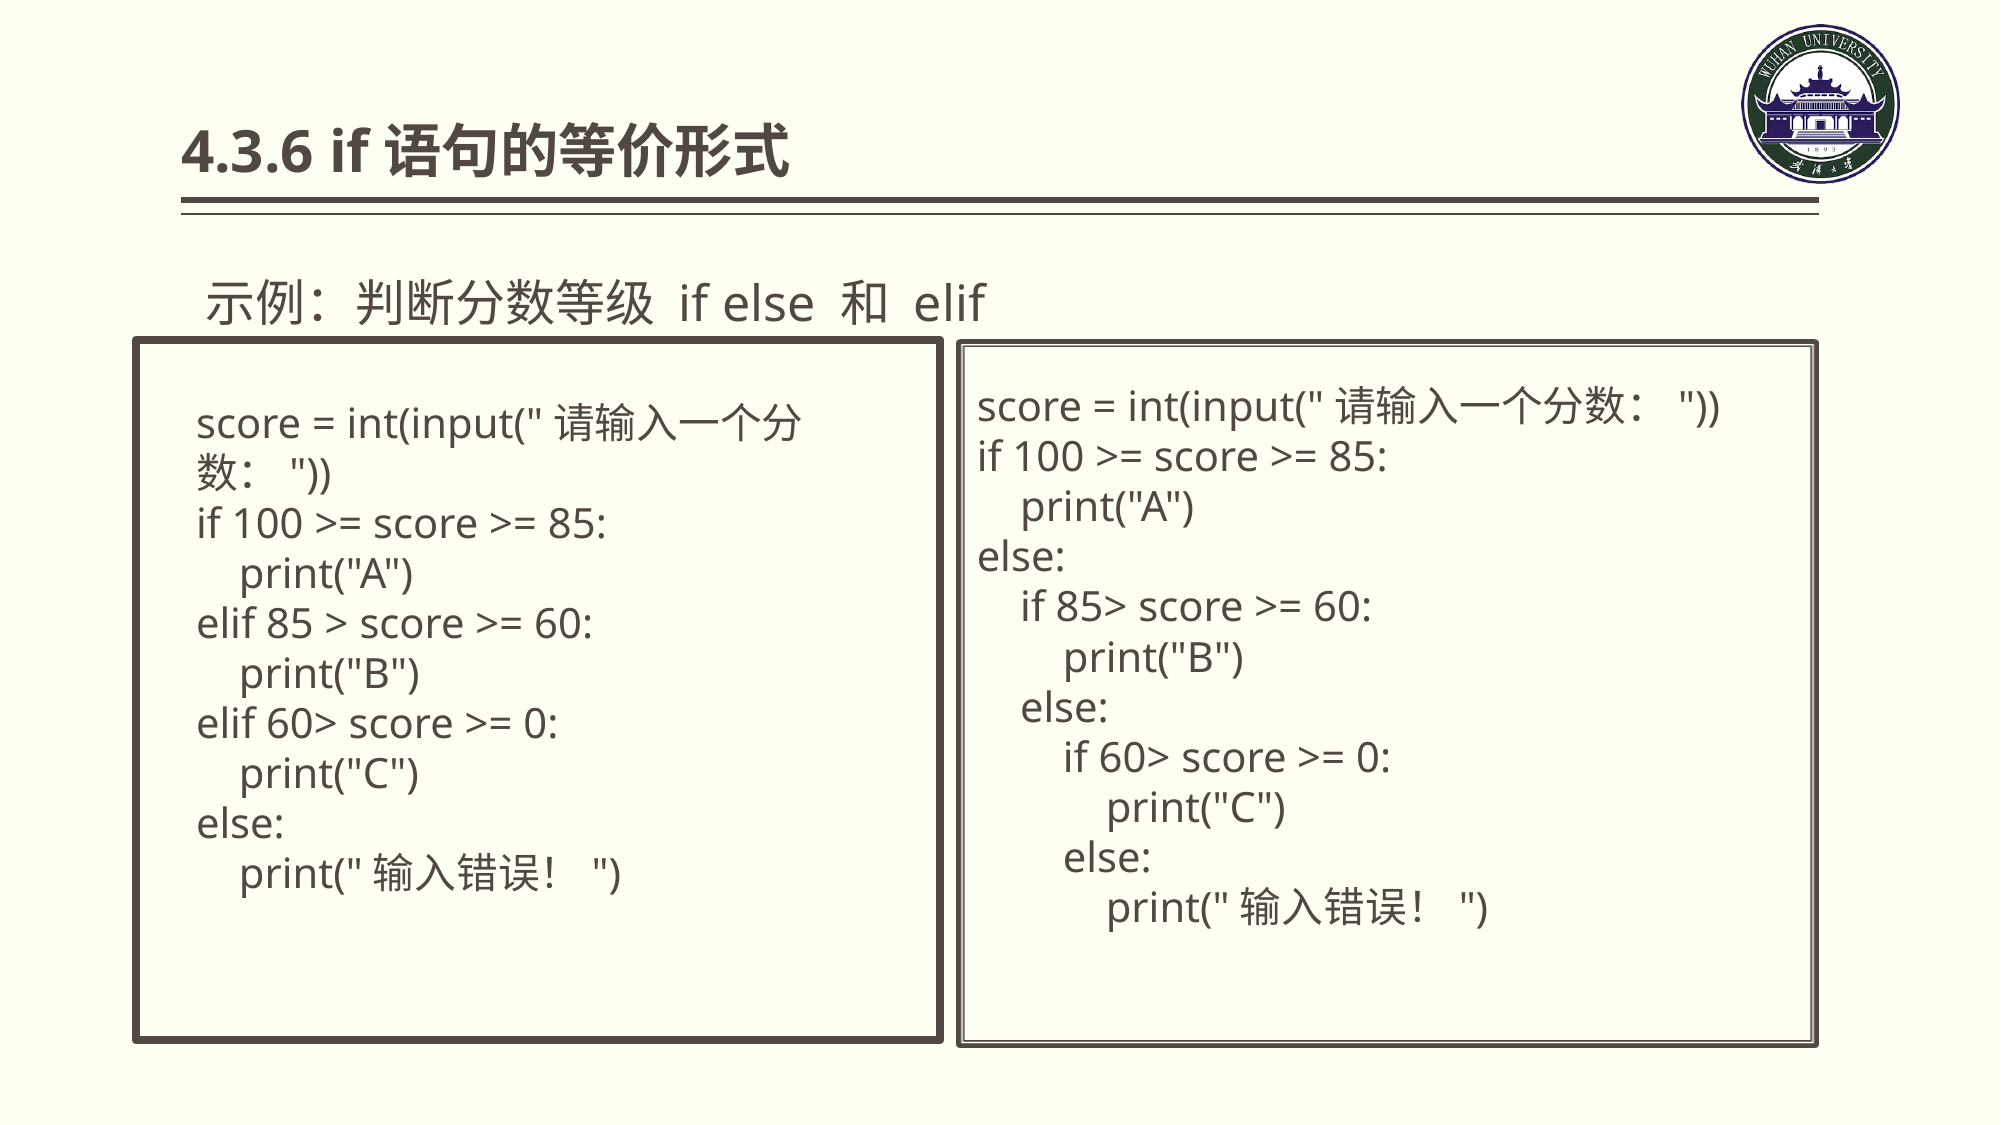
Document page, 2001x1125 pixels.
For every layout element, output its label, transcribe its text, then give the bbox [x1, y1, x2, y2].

picture [1819, 24, 1900, 184]
title 4.3.6 if语句的等价形式 [181, 12, 1819, 193]
text_box [132, 336, 944, 1044]
picture [956, 339, 1819, 1048]
text_box 示例：判断分数等级 if else 和 elif [190, 263, 1001, 339]
